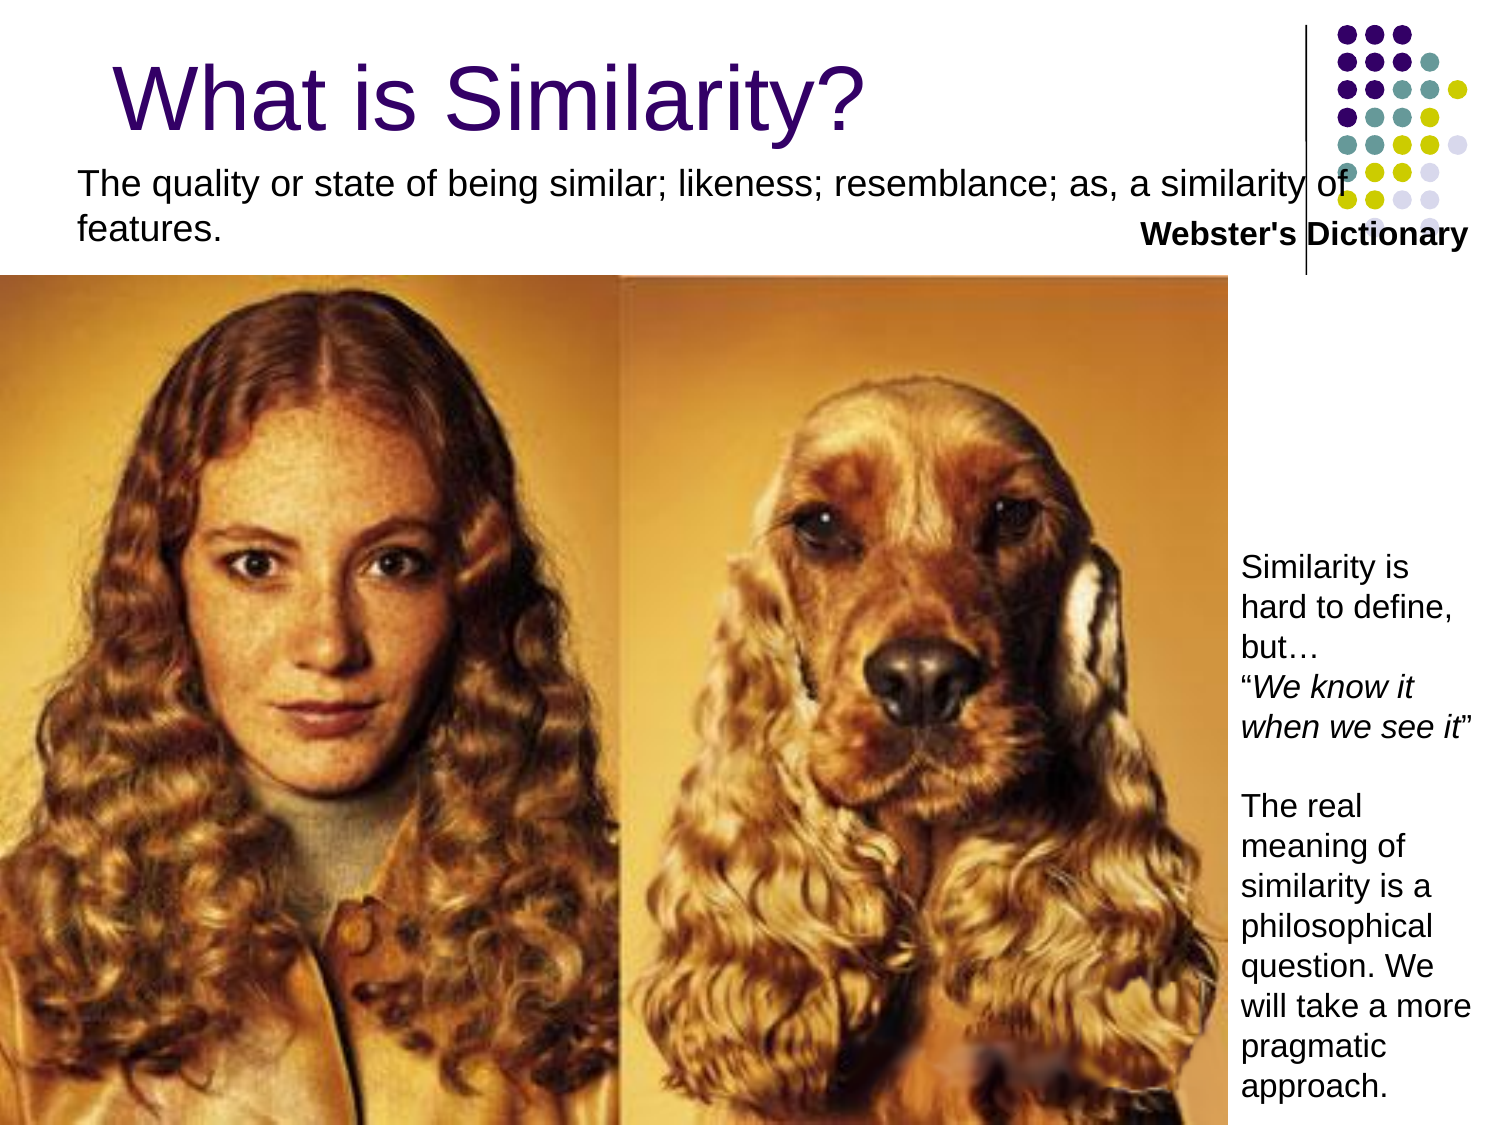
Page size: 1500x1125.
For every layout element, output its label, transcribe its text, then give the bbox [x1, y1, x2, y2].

text_box What is Similarity? [98, 0, 1374, 152]
text_box Webster's Dictionary [1125, 204, 1484, 260]
picture [0, 275, 1228, 1125]
text_box Similarity is hard to define, but… “We know it when we see it” The real meaning of similarity is a philosophical question. We will take a more pragmatic approach. [1232, 537, 1500, 1112]
text_box The quality or state of being similar; likeness; resemblance; as, a similarity of features. [62, 152, 1432, 257]
